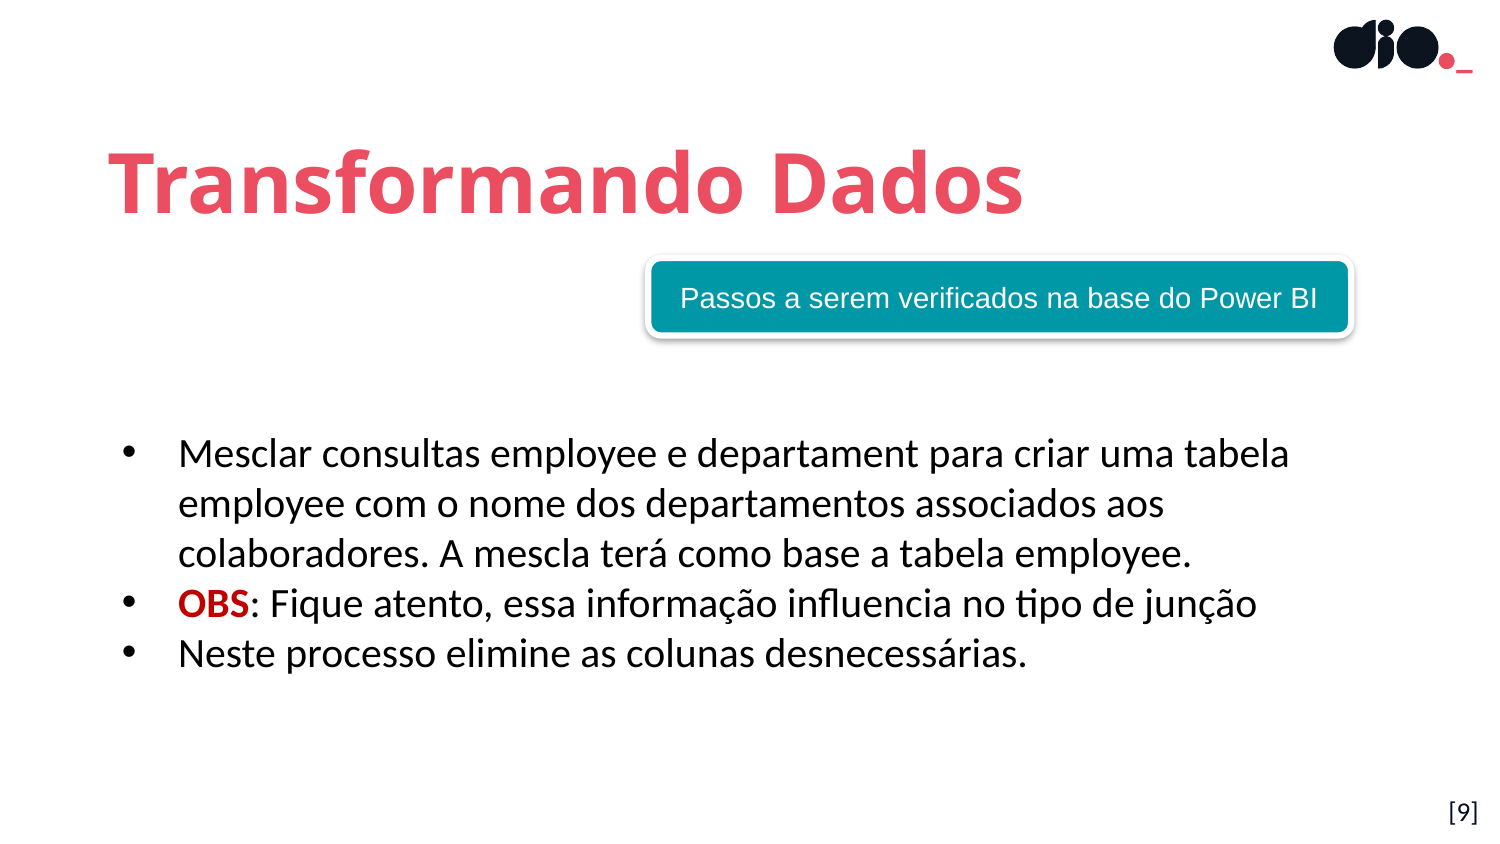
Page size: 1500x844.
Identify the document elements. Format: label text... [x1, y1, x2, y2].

picture [1333, 19, 1473, 74]
slide_number [9] [1403, 779, 1494, 844]
text_box Transformando Dados [92, 104, 1408, 243]
text_box Passos a serem verificados na base do Power BI [645, 254, 1355, 339]
text_box Mesclar consultas employee e departament para criar uma tabela employee com o nome dos departamentos associados aos colaboradores. A mescla terá como base a tabela employee. OBS: Fique atento, essa informação influencia no tipo de junção Neste processo elimine as colunas desnecessárias. [106, 350, 1404, 752]
